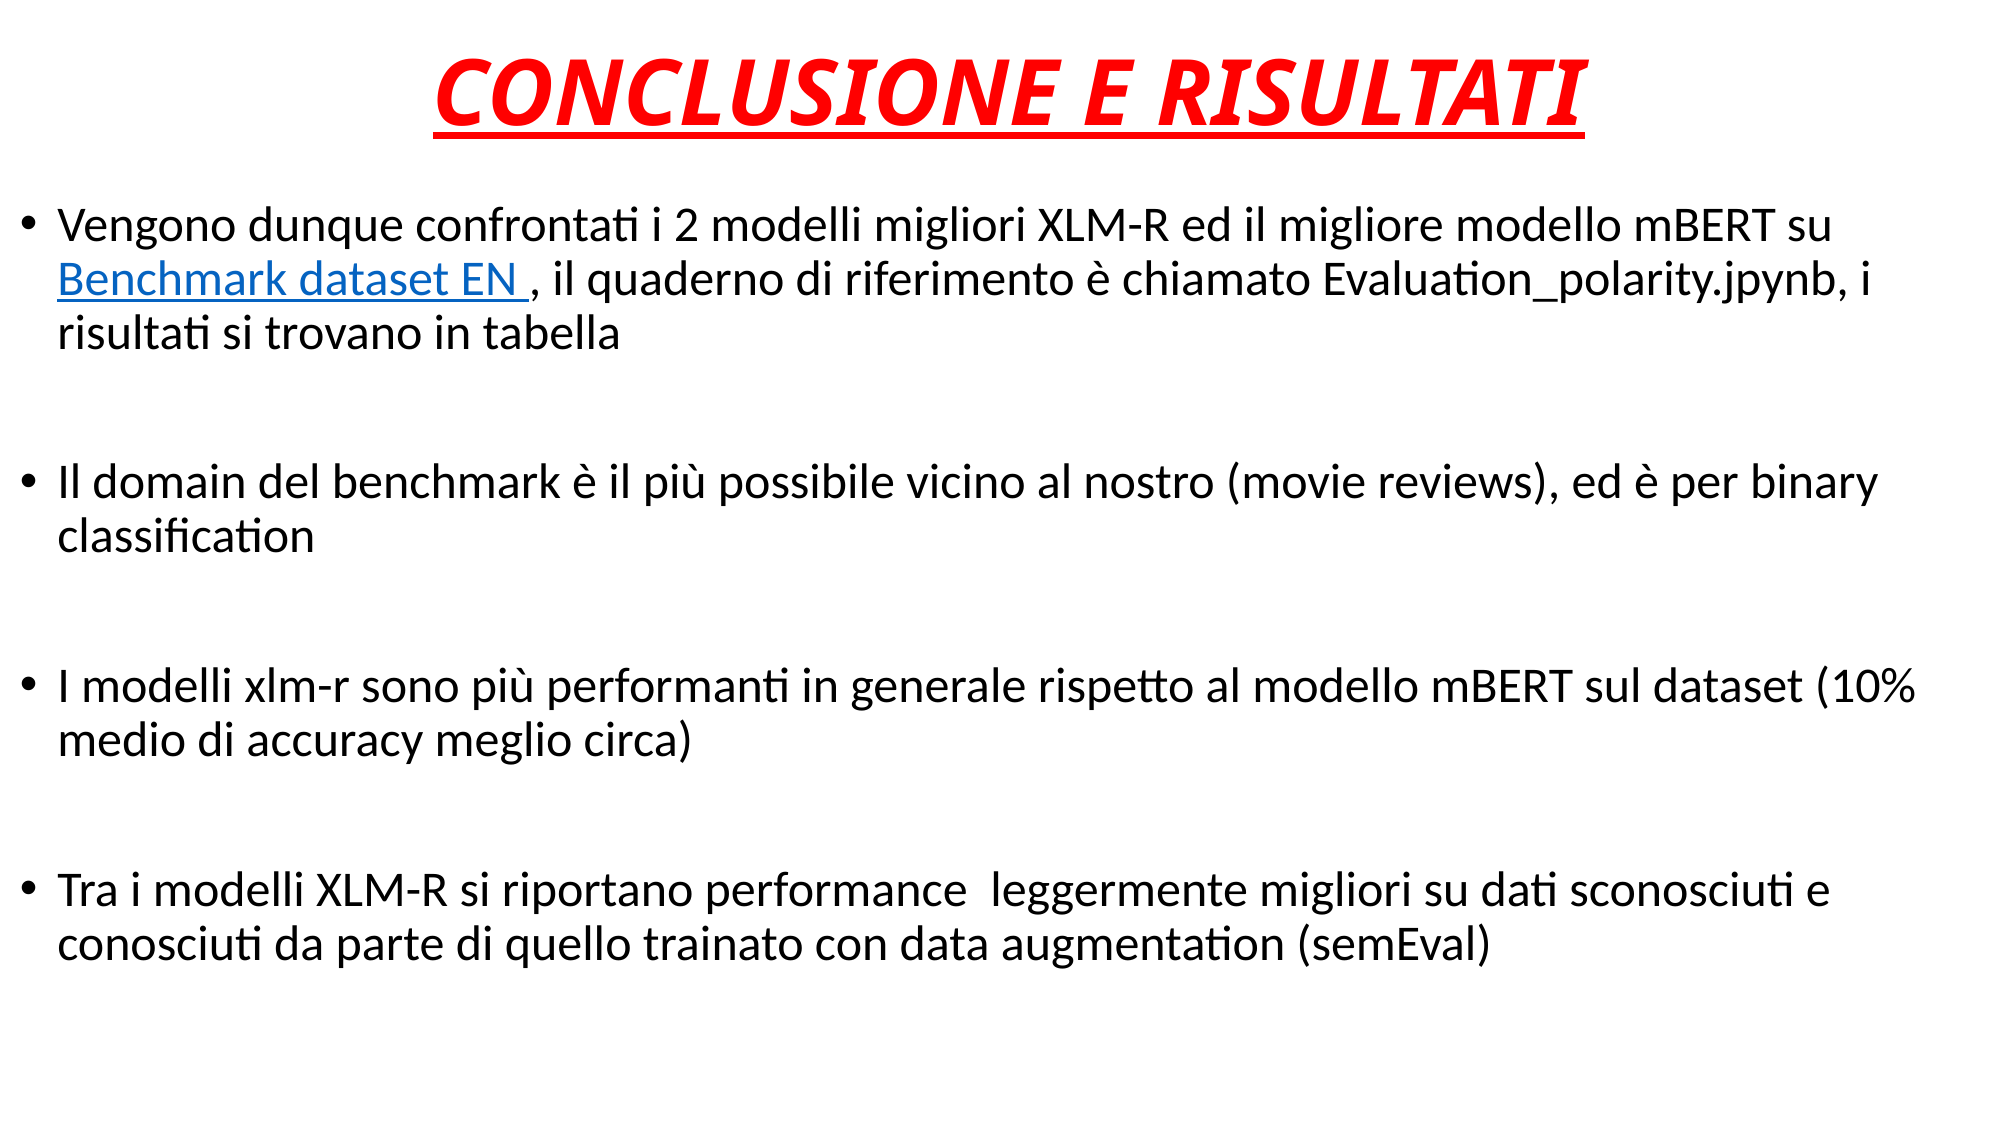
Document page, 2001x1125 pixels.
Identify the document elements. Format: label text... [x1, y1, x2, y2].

list Vengono dunque confrontati i 2 modelli migliori XLM-R ed il migliore modello mBERT su Benchmark dataset EN , il quaderno di riferimento è chiamato Evaluation_polarity.jpynb, i risultati si trovano in tabella Il domain del benchmark è il più possibile vicino al nostro (movie reviews), ed è per binary classification I modelli xlm-r sono più performanti in generale rispetto al modello mBERT sul dataset (10% medio di accuracy meglio circa) Tra i modelli XLM-R si riportano performance leggermente migliori su dati sconosciuti e conosciuti da parte di quello trainato con data augmentation (semEval) [4, 190, 1987, 1114]
title CONCLUSIONE E RISULTATI [18, 11, 2000, 180]
